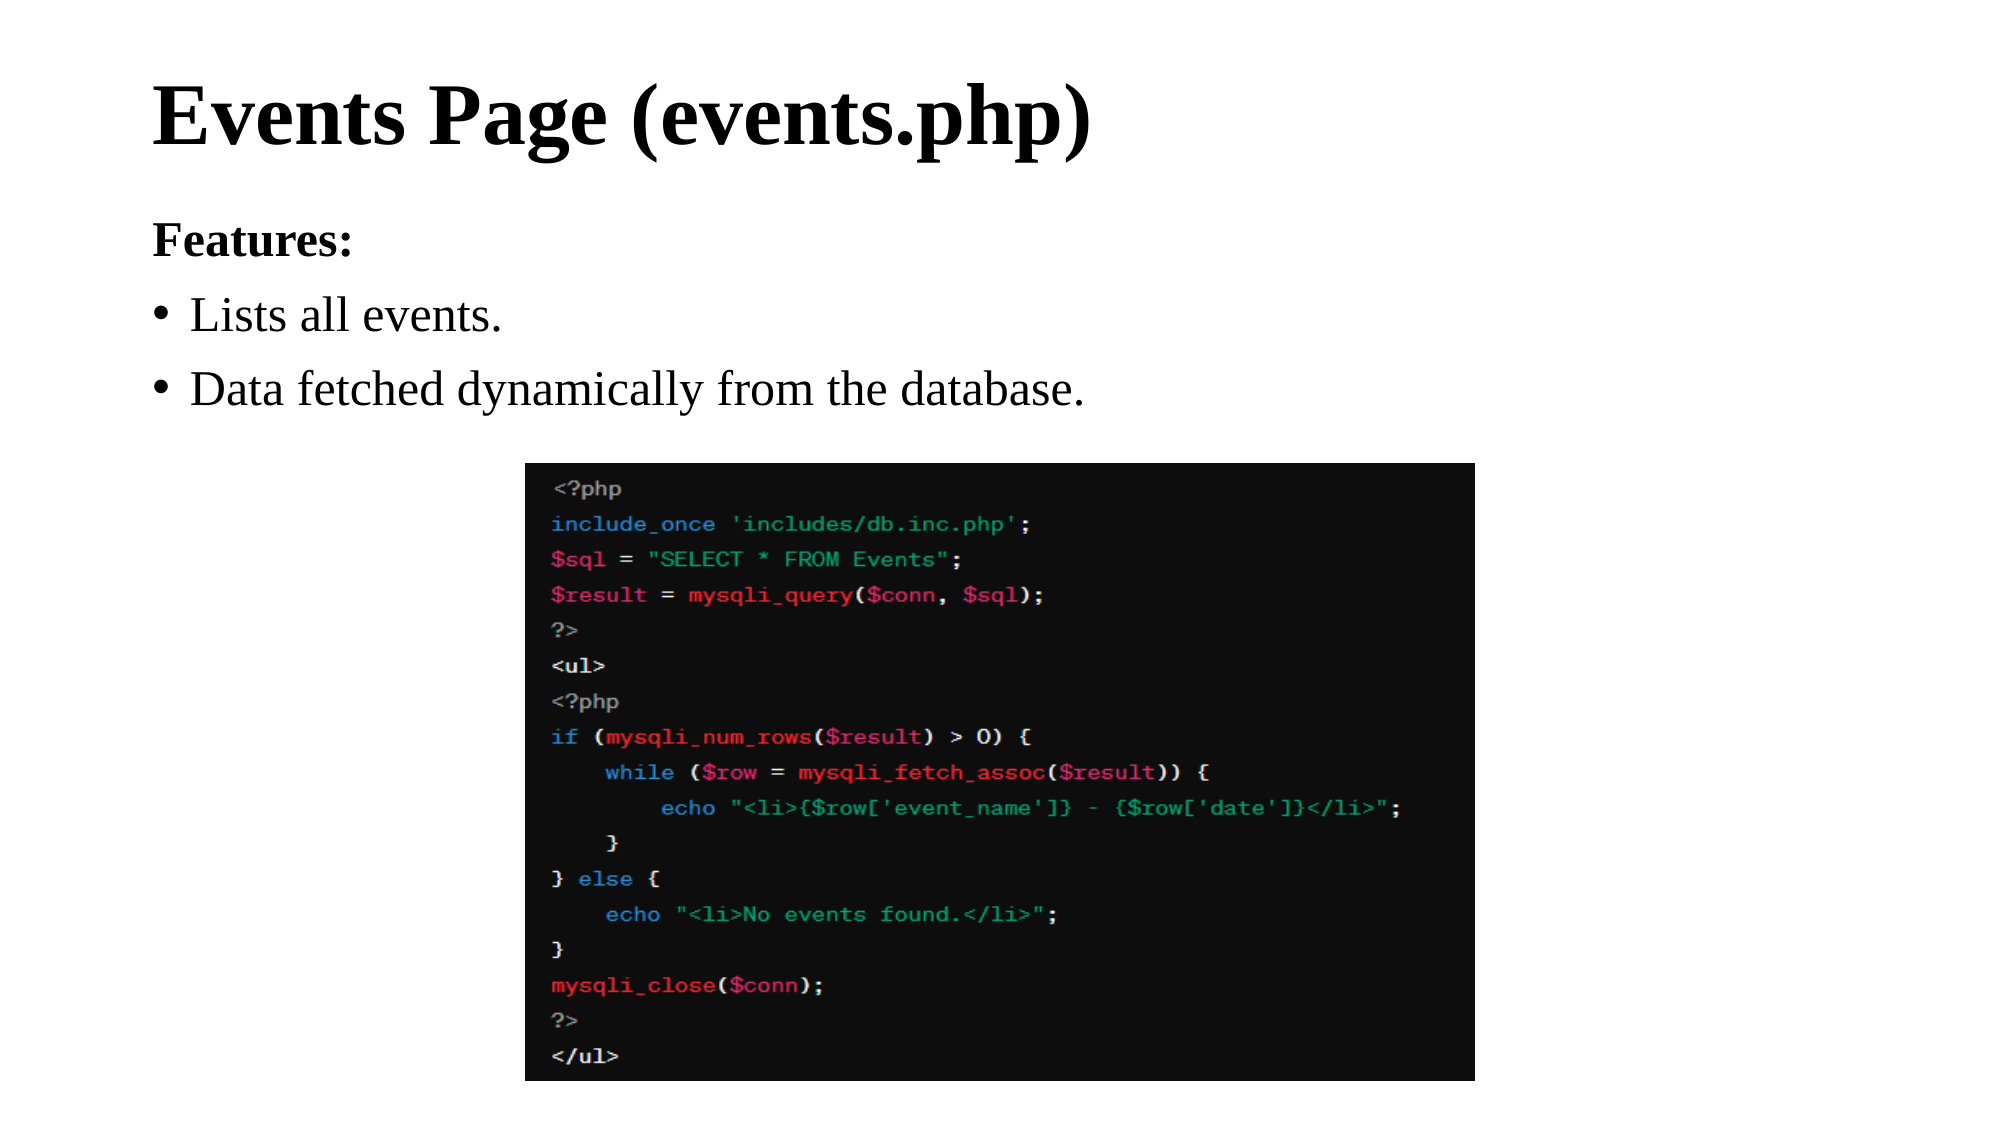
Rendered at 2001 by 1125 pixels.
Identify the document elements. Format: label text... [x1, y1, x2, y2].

title Events Page (events.php) [137, 59, 1863, 205]
list Features: Lists all events. Data fetched dynamically from the database. [137, 205, 1863, 920]
picture [525, 463, 1475, 1081]
